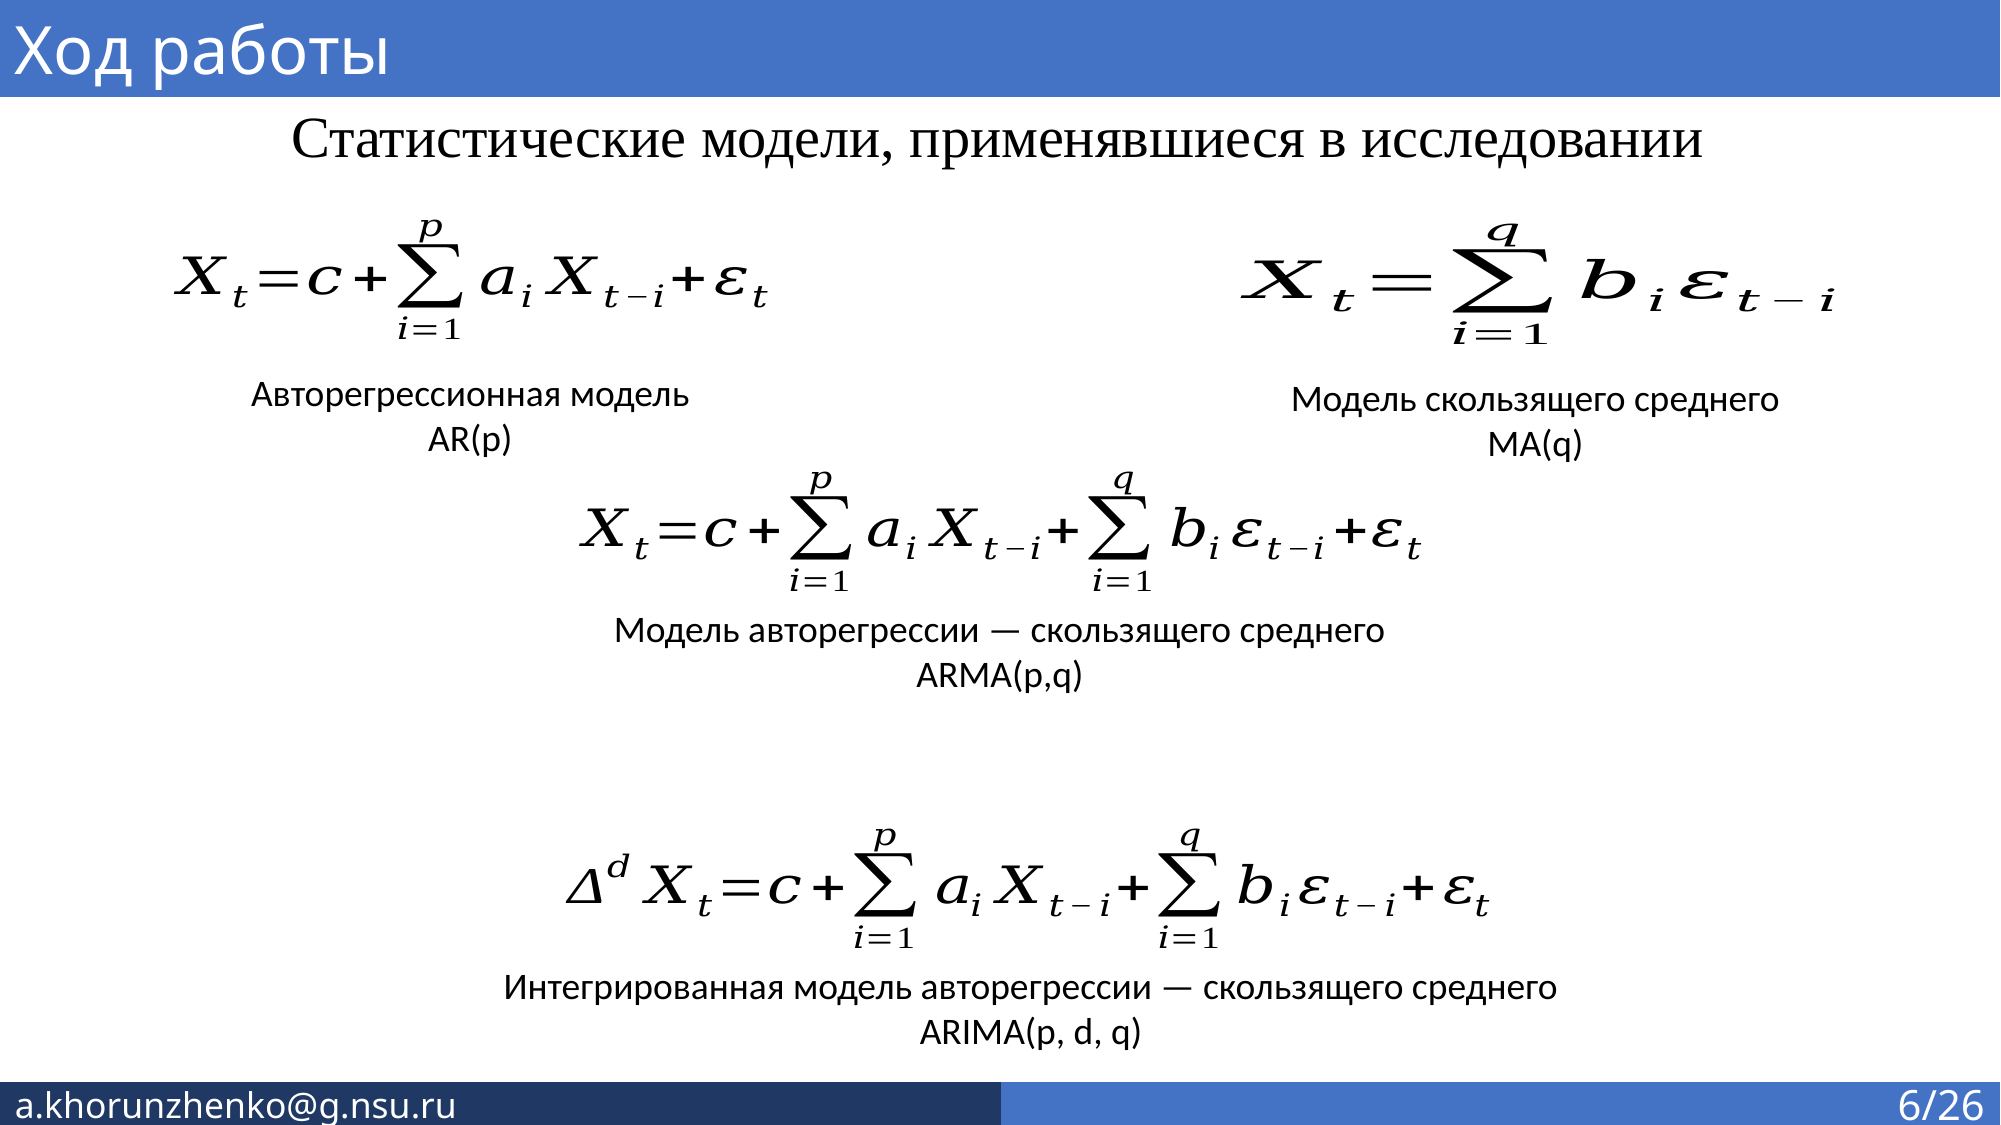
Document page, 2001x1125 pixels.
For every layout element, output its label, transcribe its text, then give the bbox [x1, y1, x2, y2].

text_box Модель авторегрессии — скользящего среднего ARMA(p,q) [564, 597, 1436, 703]
text_box a.khorunzhenko@g.nsu.ru [0, 1082, 1001, 1125]
text_box Модель скользящего среднего MA(q) [1204, 366, 1866, 472]
text_box Ход работы [0, 0, 2000, 97]
text_box Интегрированная модель авторегрессии — скользящего среднего ARIMA(p, d, q) [421, 955, 1641, 1060]
list Статистические модели, применявшиеся в исследовании [135, 99, 1861, 956]
text_box 6/26 [1001, 1082, 2000, 1125]
text_box Авторегрессионная модель AR(p) [139, 361, 801, 467]
